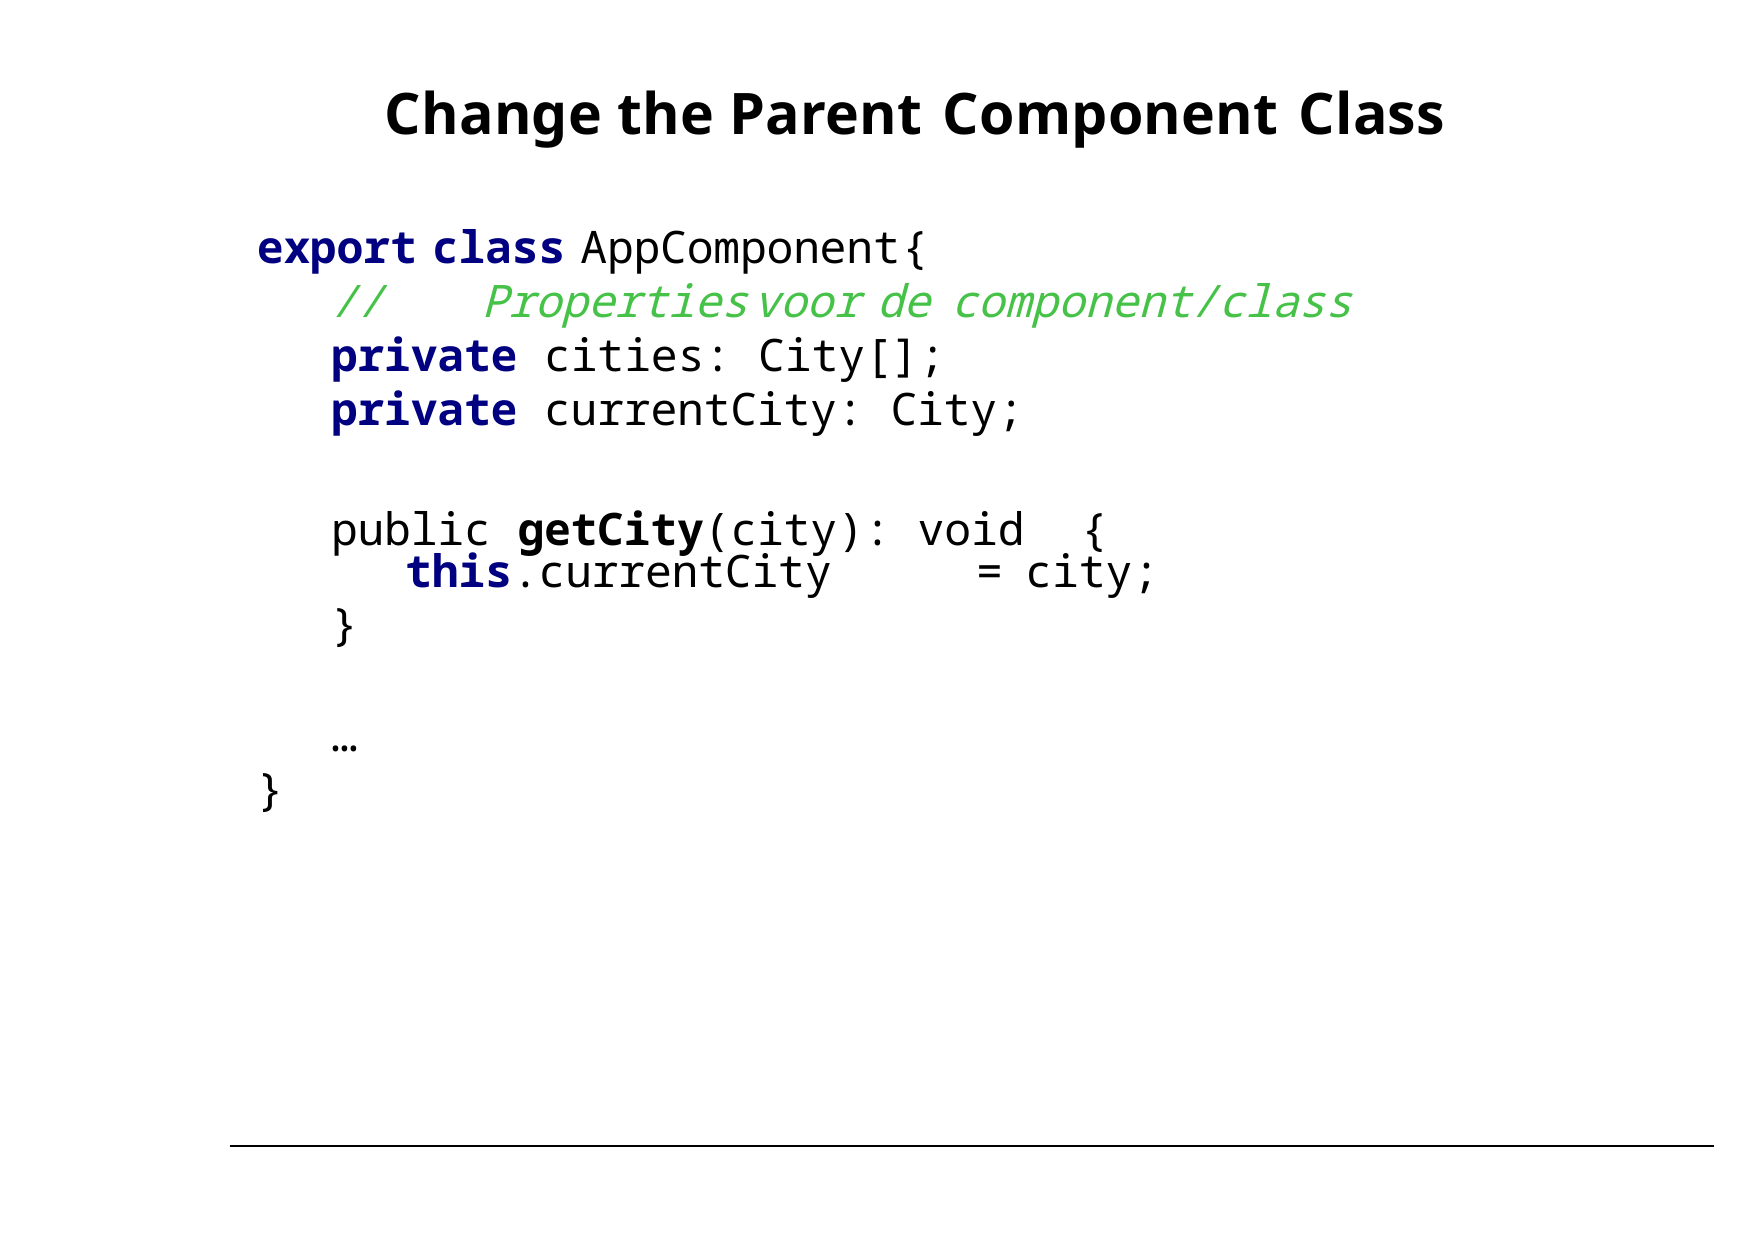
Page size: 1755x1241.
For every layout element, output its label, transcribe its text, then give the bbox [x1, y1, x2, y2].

text_box export class AppComponent { // Properties voor de component/class private cities: City[]; private currentCity: City; public getCity(city): void { this.currentCity = city; } … } [254, 218, 1715, 815]
title Change the Parent Component Class [133, 42, 1621, 285]
